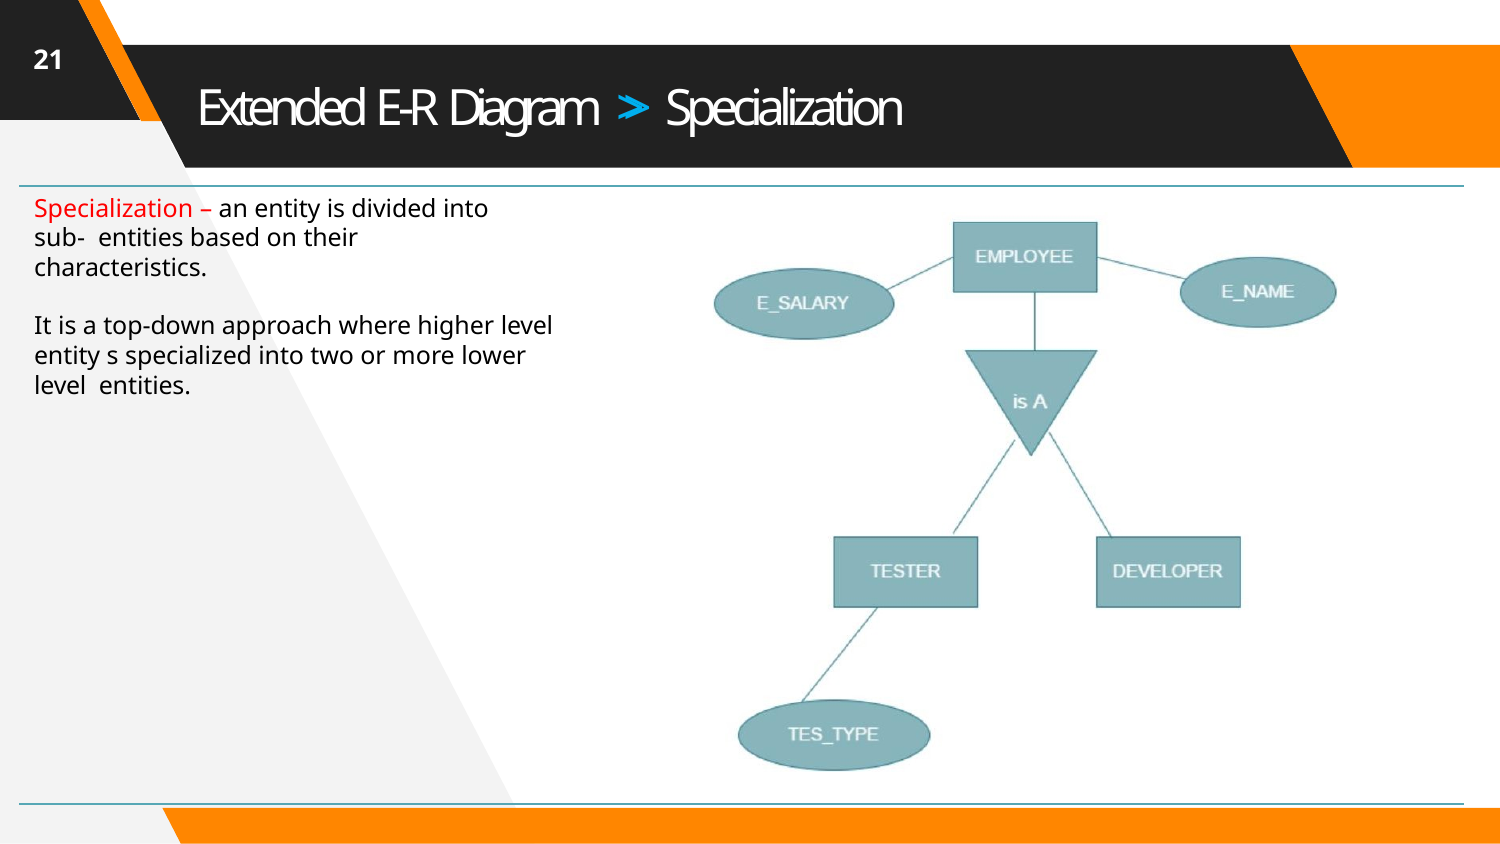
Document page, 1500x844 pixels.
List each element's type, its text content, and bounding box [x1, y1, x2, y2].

title Extended E-R Diagram >> Specialization [194, 73, 950, 185]
text_box 21 [31, 40, 67, 75]
text_box Specialization – an entity is divided into sub- entities based on their characteristics. It is a top-down approach where higher level entity s specialized into two or more lower level entities. [32, 189, 561, 399]
text_box [712, 212, 1338, 772]
title Extended E-R Diagram >> Specialization [194, 186, 950, 217]
